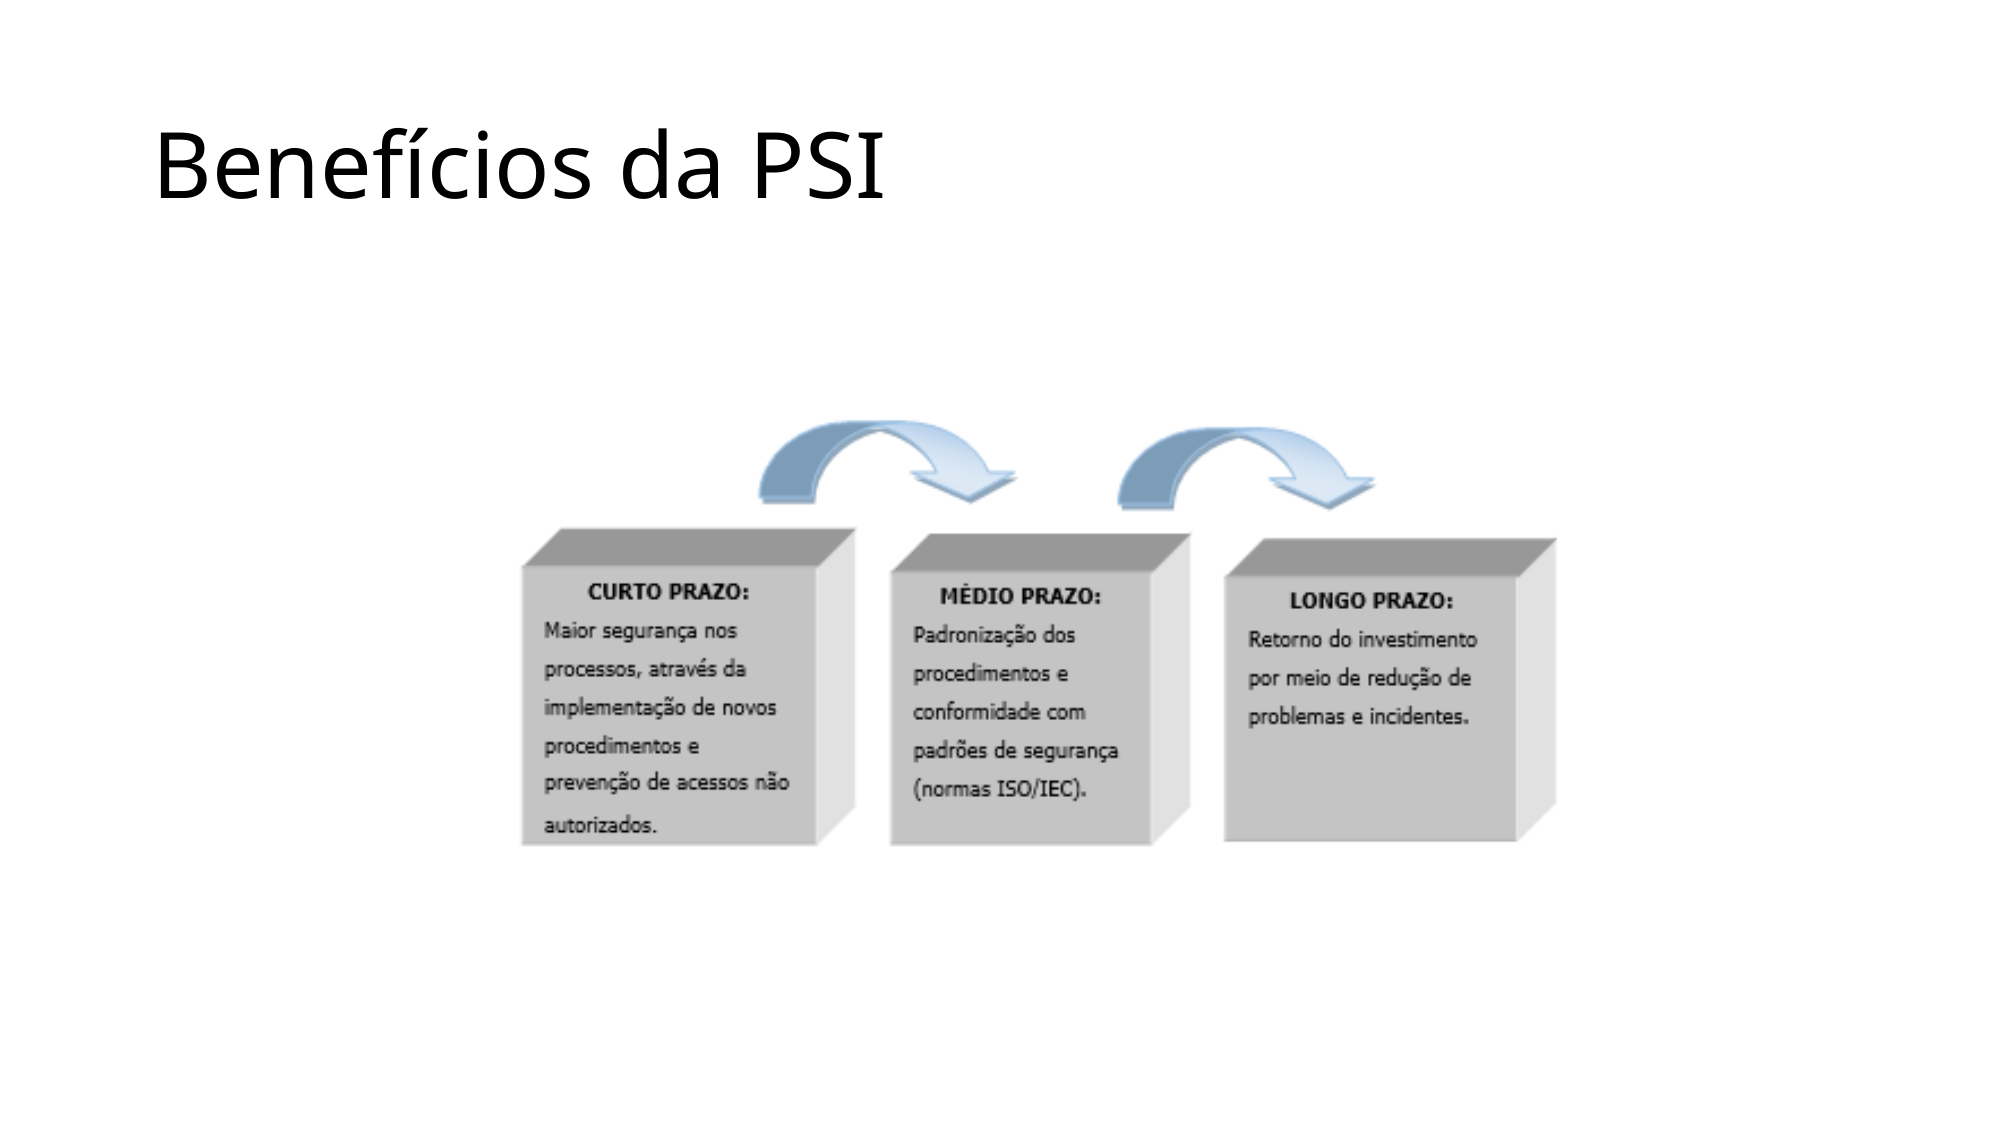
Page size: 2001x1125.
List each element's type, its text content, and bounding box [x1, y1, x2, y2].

title Benefícios da PSI [137, 59, 1863, 278]
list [466, 412, 1598, 874]
